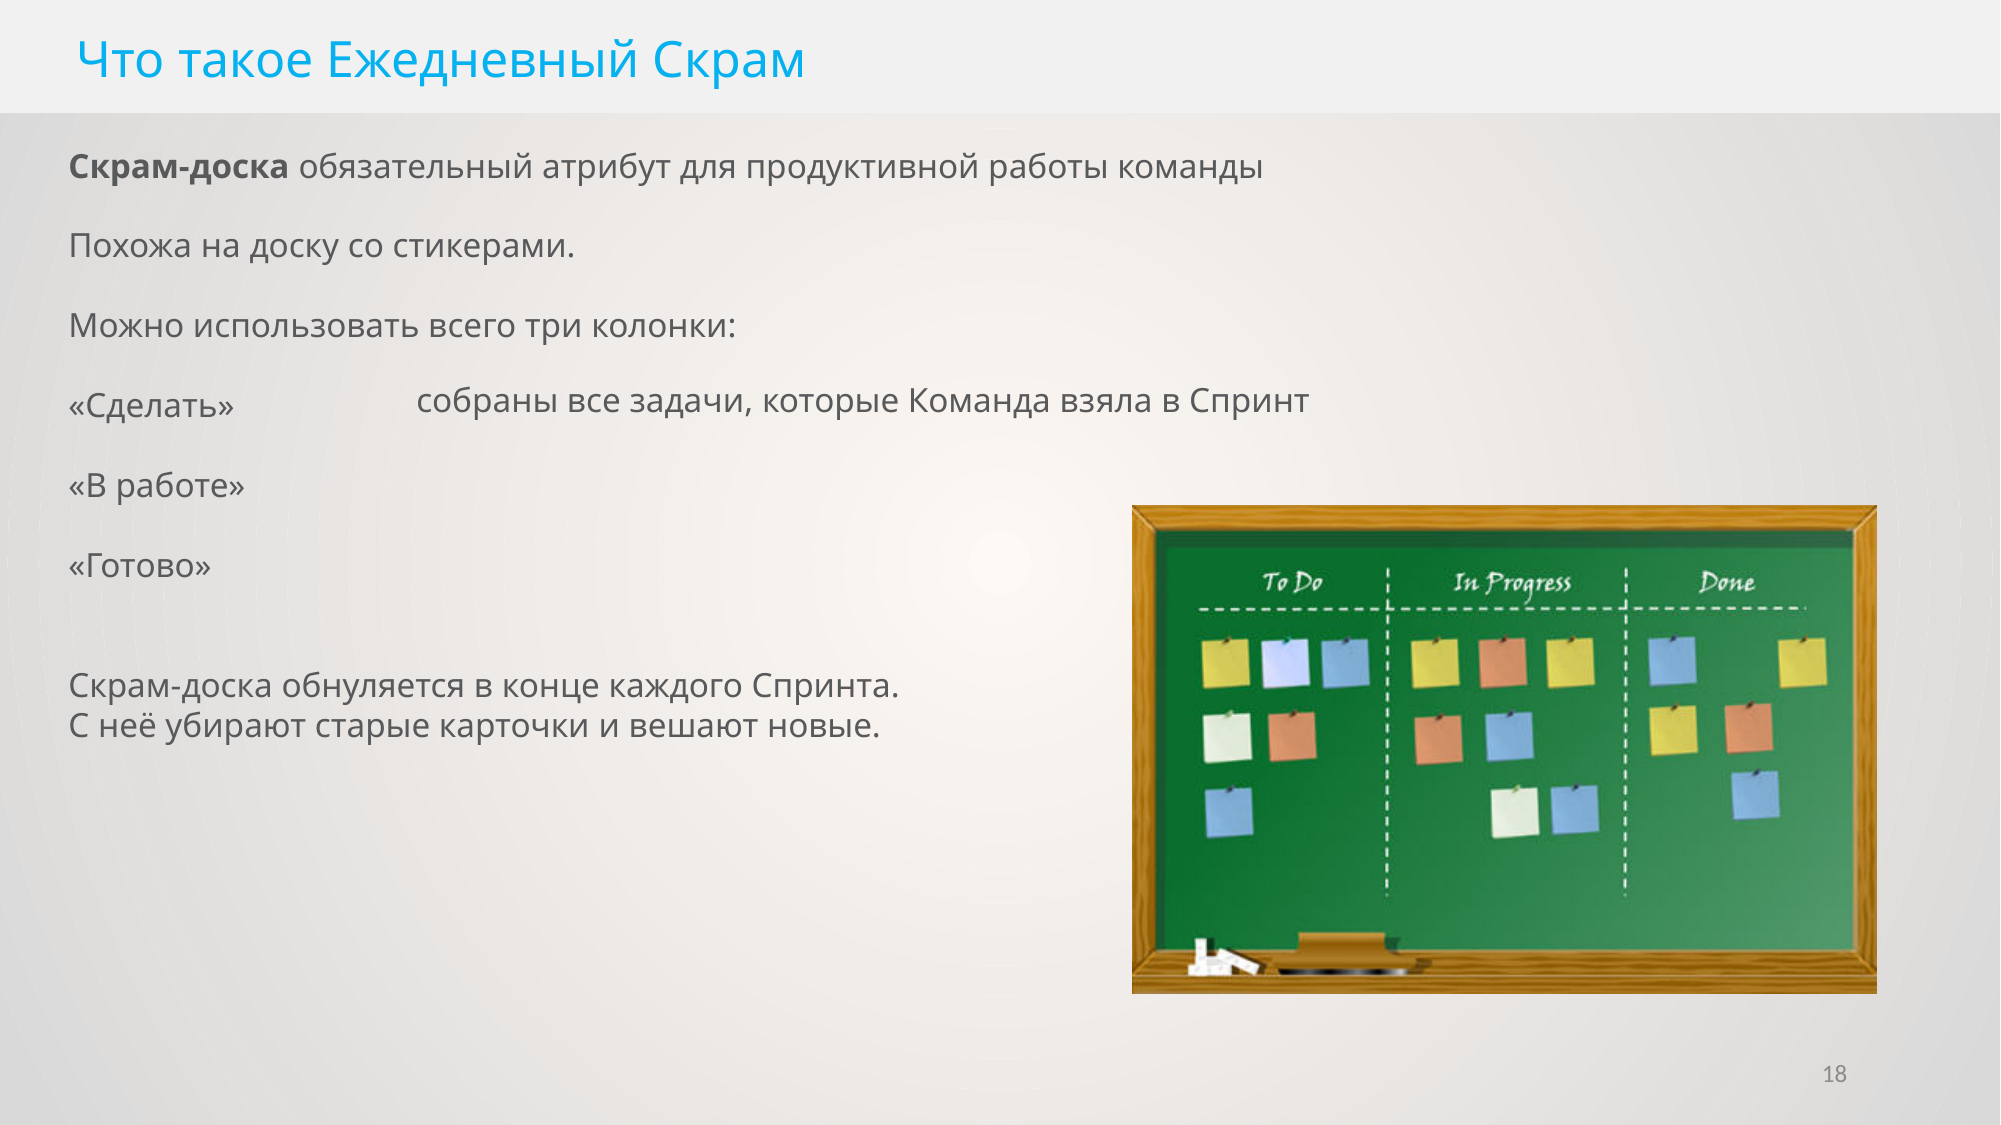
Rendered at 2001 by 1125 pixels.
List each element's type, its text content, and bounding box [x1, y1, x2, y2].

text_box собраны все задачи, которые Команда взяла в Спринт [401, 372, 2000, 427]
slide_number 18 [1412, 1042, 1863, 1103]
picture [1132, 505, 1877, 994]
picture [0, 0, 2000, 113]
text_box Скрам-доска обязательный атрибут для продуктивной работы команды Похожа на доску со стикерами. Можно использовать всего три колонки: «Сделать» «В работе» «Готово» Скрам-доска обнуляется в конце каждого Спринта. С неё убирают старые карточки и вешают новые. [53, 137, 1929, 752]
